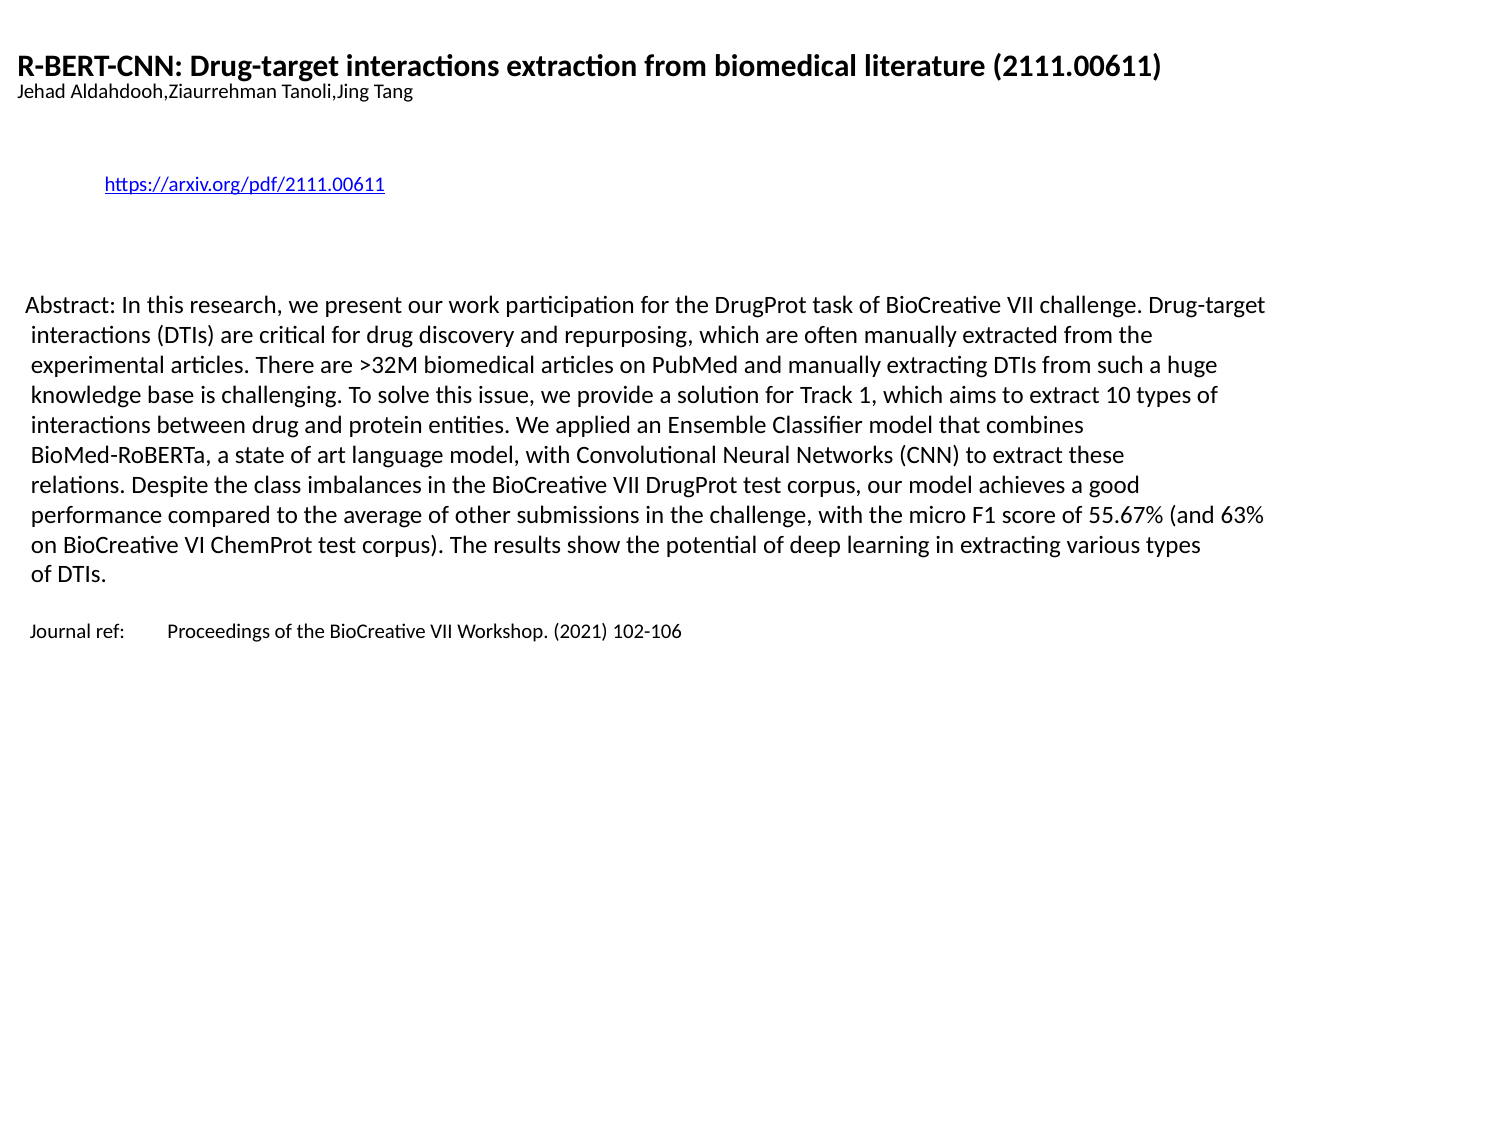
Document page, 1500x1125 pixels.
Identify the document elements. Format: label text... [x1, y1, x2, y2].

text_box https://arxiv.org/pdf/2111.00611 [89, 118, 401, 203]
text_box Abstract: In this research, we present our work participation for the DrugProt task of BioCreative VII challenge. Drug-target interactions (DTIs) are critical for drug discovery and repurposing, which are often manually extracted from the experimental articles. There are >32M biomedical articles on PubMed and manually extracting DTIs from such a huge knowledge base is challenging. To solve this issue, we provide a solution for Track 1, which aims to extract 10 types of interactions between drug and protein entities. We applied an Ensemble Classifier model that combines BioMed-RoBERTa, a state of art language model, with Convolutional Neural Networks (CNN) to extract these relations. Despite the class imbalances in the BioCreative VII DrugProt test corpus, our model achieves a good performance compared to the average of other submissions in the challenge, with the micro F1 score of 55.67% (and 63% on BioCreative VI ChemProt test corpus). The results show the potential of deep learning in extracting various types of DTIs. Journal ref: Proceedings of the BioCreative VII Workshop. (2021) 102-106 [10, 236, 1289, 651]
text_box R-BERT-CNN: Drug-target interactions extraction from biomedical literature (2111.00611) Jehad Aldahdooh,Ziaurrehman Tanoli,Jing Tang [2, 0, 1179, 110]
